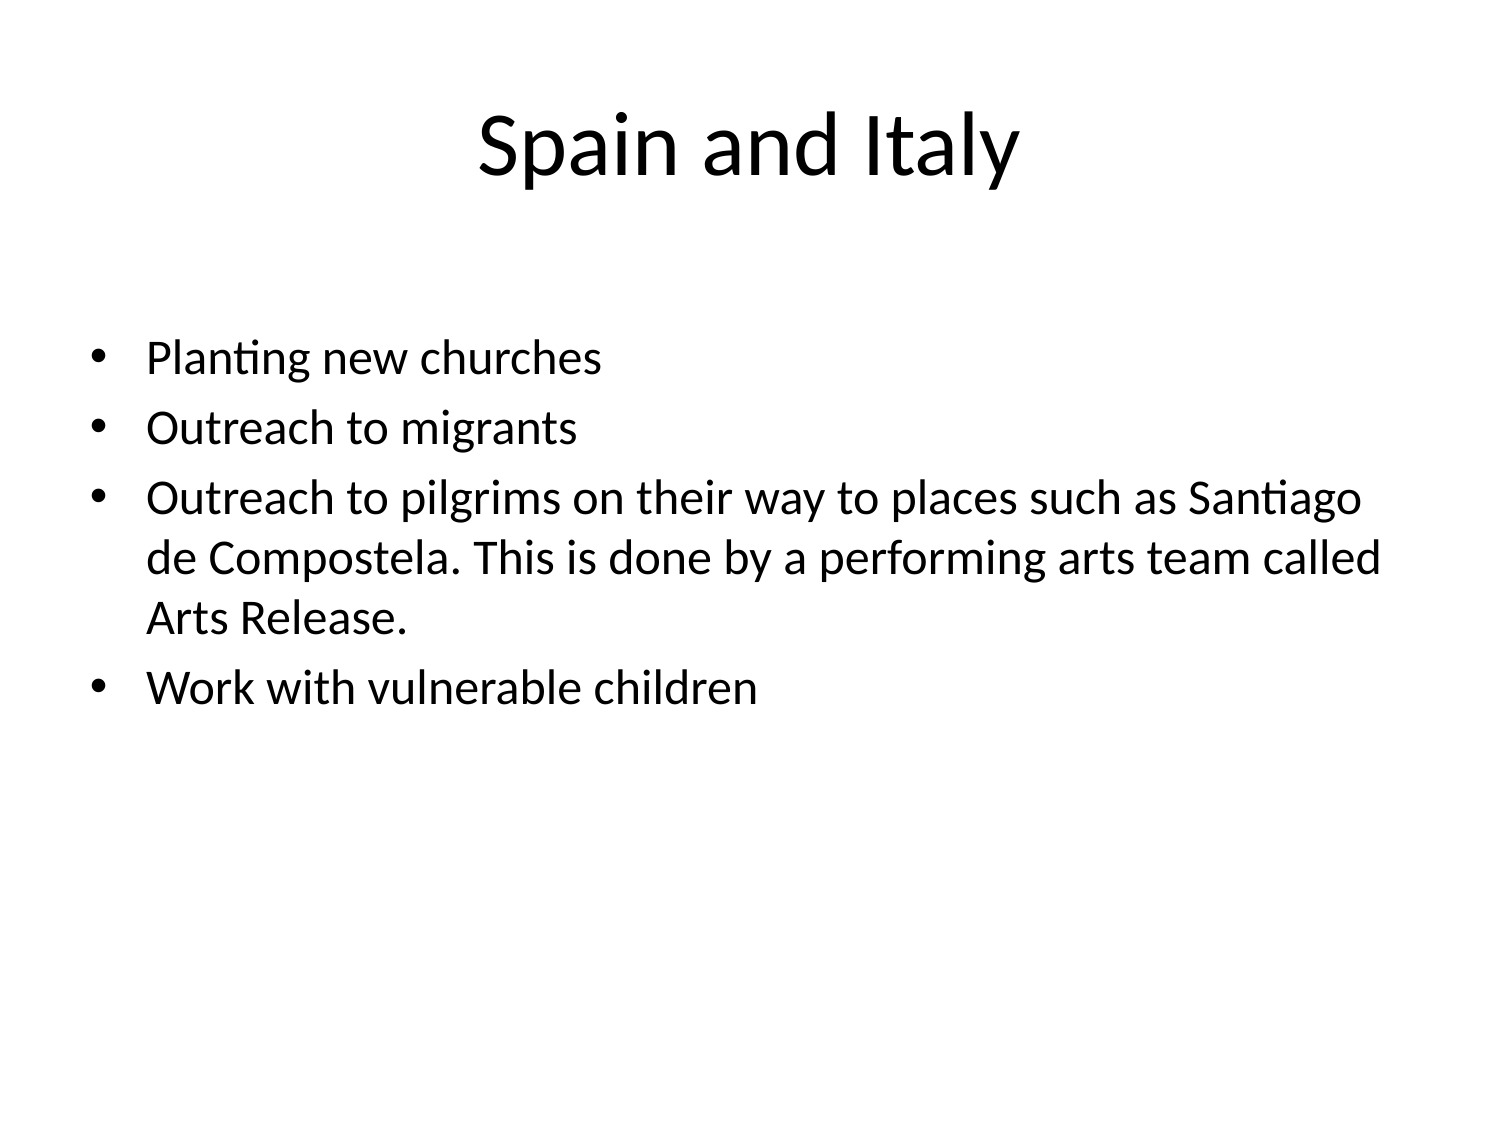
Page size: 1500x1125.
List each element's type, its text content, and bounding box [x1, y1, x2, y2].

text_box Spain and Italy [74, 45, 1425, 233]
text_box Planting new churches Outreach to migrants Outreach to pilgrims on their way to places such as Santiago de Compostela. This is done by a performing arts team called Arts Release. Work with vulnerable children [74, 262, 1425, 1005]
